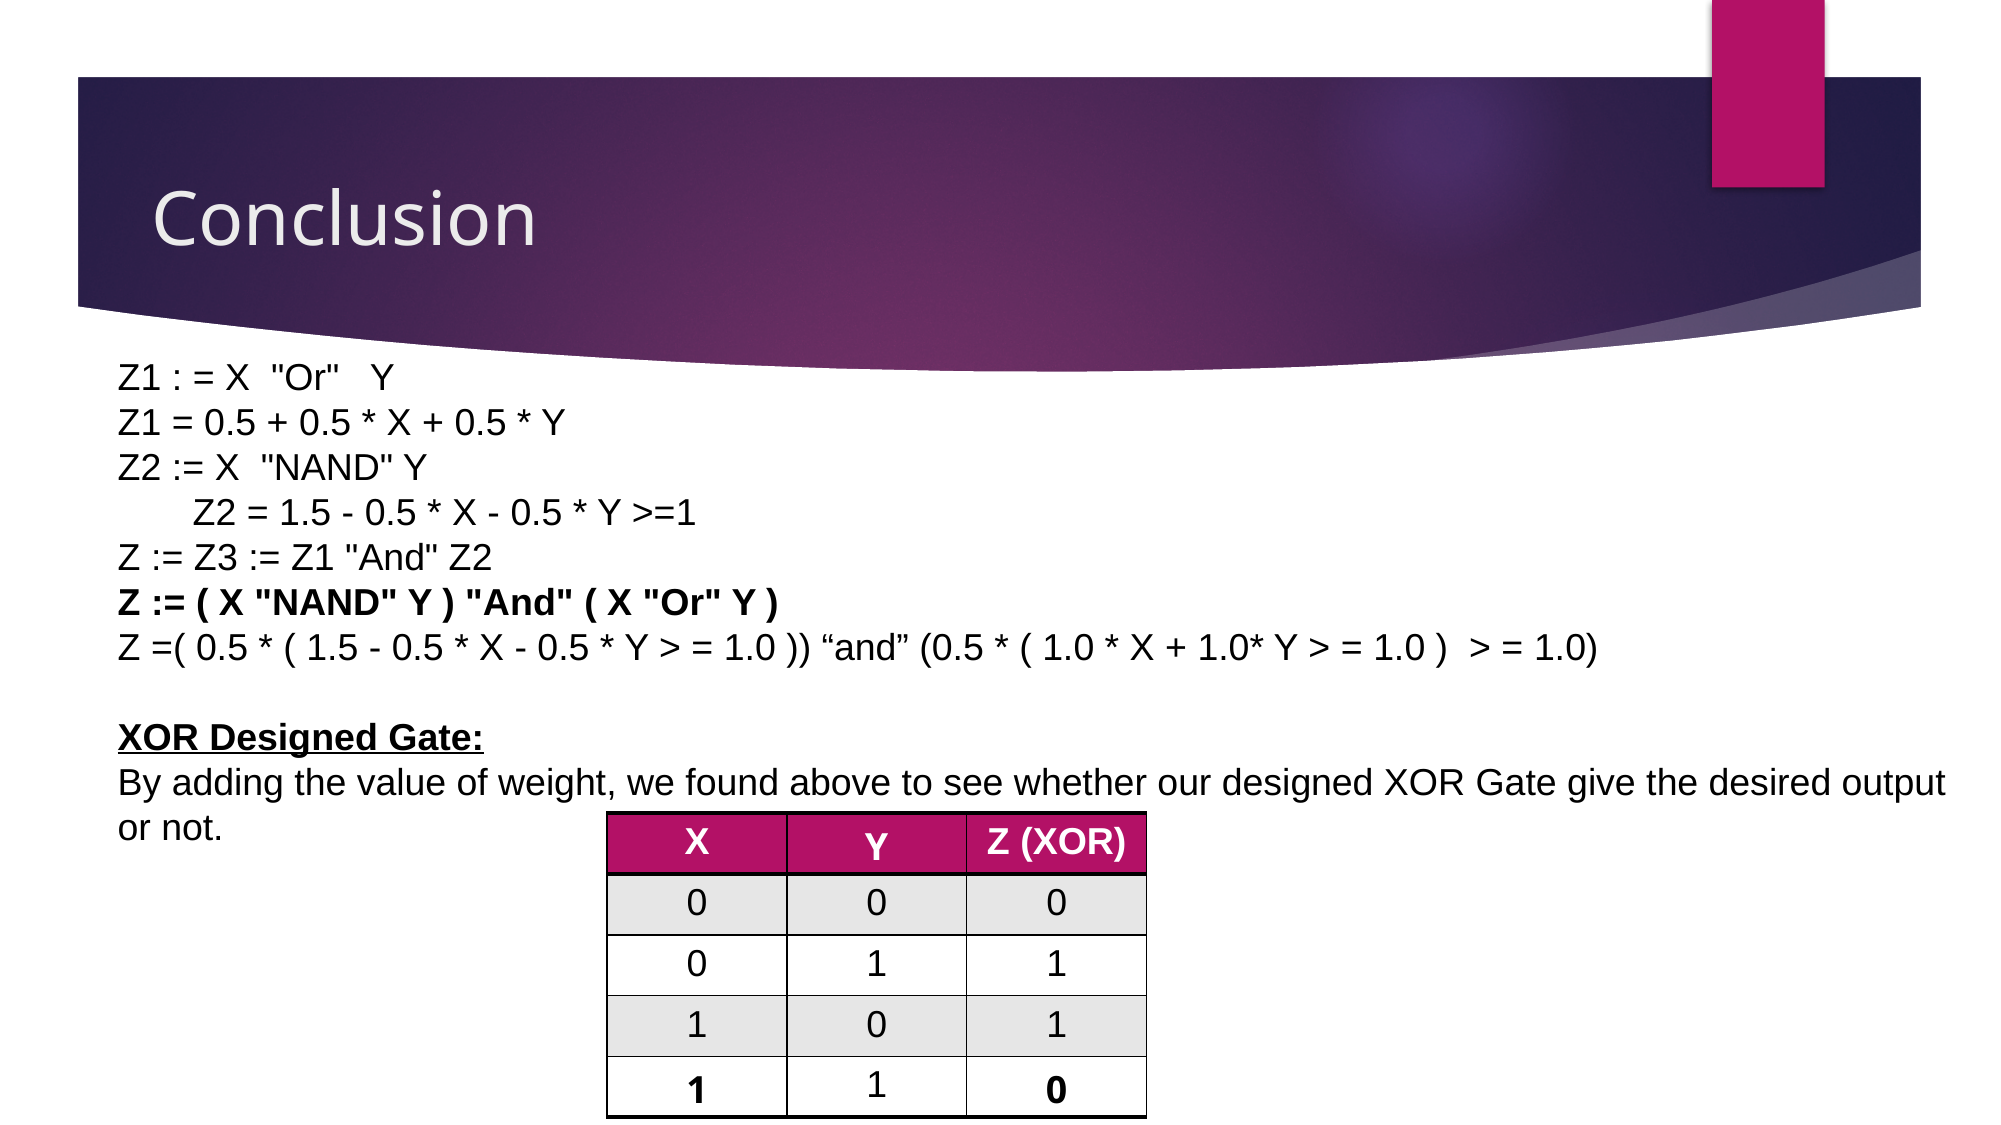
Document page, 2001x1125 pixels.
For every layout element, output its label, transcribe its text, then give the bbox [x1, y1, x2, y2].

table_cell 0 [967, 876, 1146, 934]
table_cell 1 [608, 996, 786, 1056]
table_cell 0 [608, 936, 786, 995]
table_header Z (XOR) [967, 815, 1146, 872]
title Conclusion [136, 157, 1574, 274]
text_box Z1 : = X "Or" Y Z1 = 0.5 + 0.5 * X + 0.5 * Y Z2 := X "NAND" Y Z2 = 1.5 - 0.5 * X - 0.5 * Y >=1 Z := Z3 := Z1 "And" Z2 Z := ( X "NAND" Y ) "And" ( X "Or" Y ) Z =( 0.5 * ( 1.5 - 0.5 * X - 0.5 * Y > = 1.0 )) “and” (0.5 * ( 1.0 * X + 1.0* Y > = 1.0 ) > = 1.0) XOR Designed Gate: By adding the value of weight, we found above to see whether our designed XOR Gate give the desired output or not. [102, 345, 1972, 946]
table_cell 1 [608, 1057, 786, 1115]
table_header Y [788, 815, 966, 872]
table_cell 1 [967, 996, 1146, 1056]
table_header X [608, 815, 786, 872]
table_cell 0 [967, 1057, 1146, 1115]
table_cell 1 [967, 936, 1146, 995]
table_cell 1 [788, 1057, 966, 1115]
table_cell 1 [788, 936, 966, 995]
picture [79, 78, 1920, 345]
table_cell 0 [788, 996, 966, 1056]
table_cell 0 [788, 876, 966, 934]
table_cell 0 [608, 876, 786, 934]
